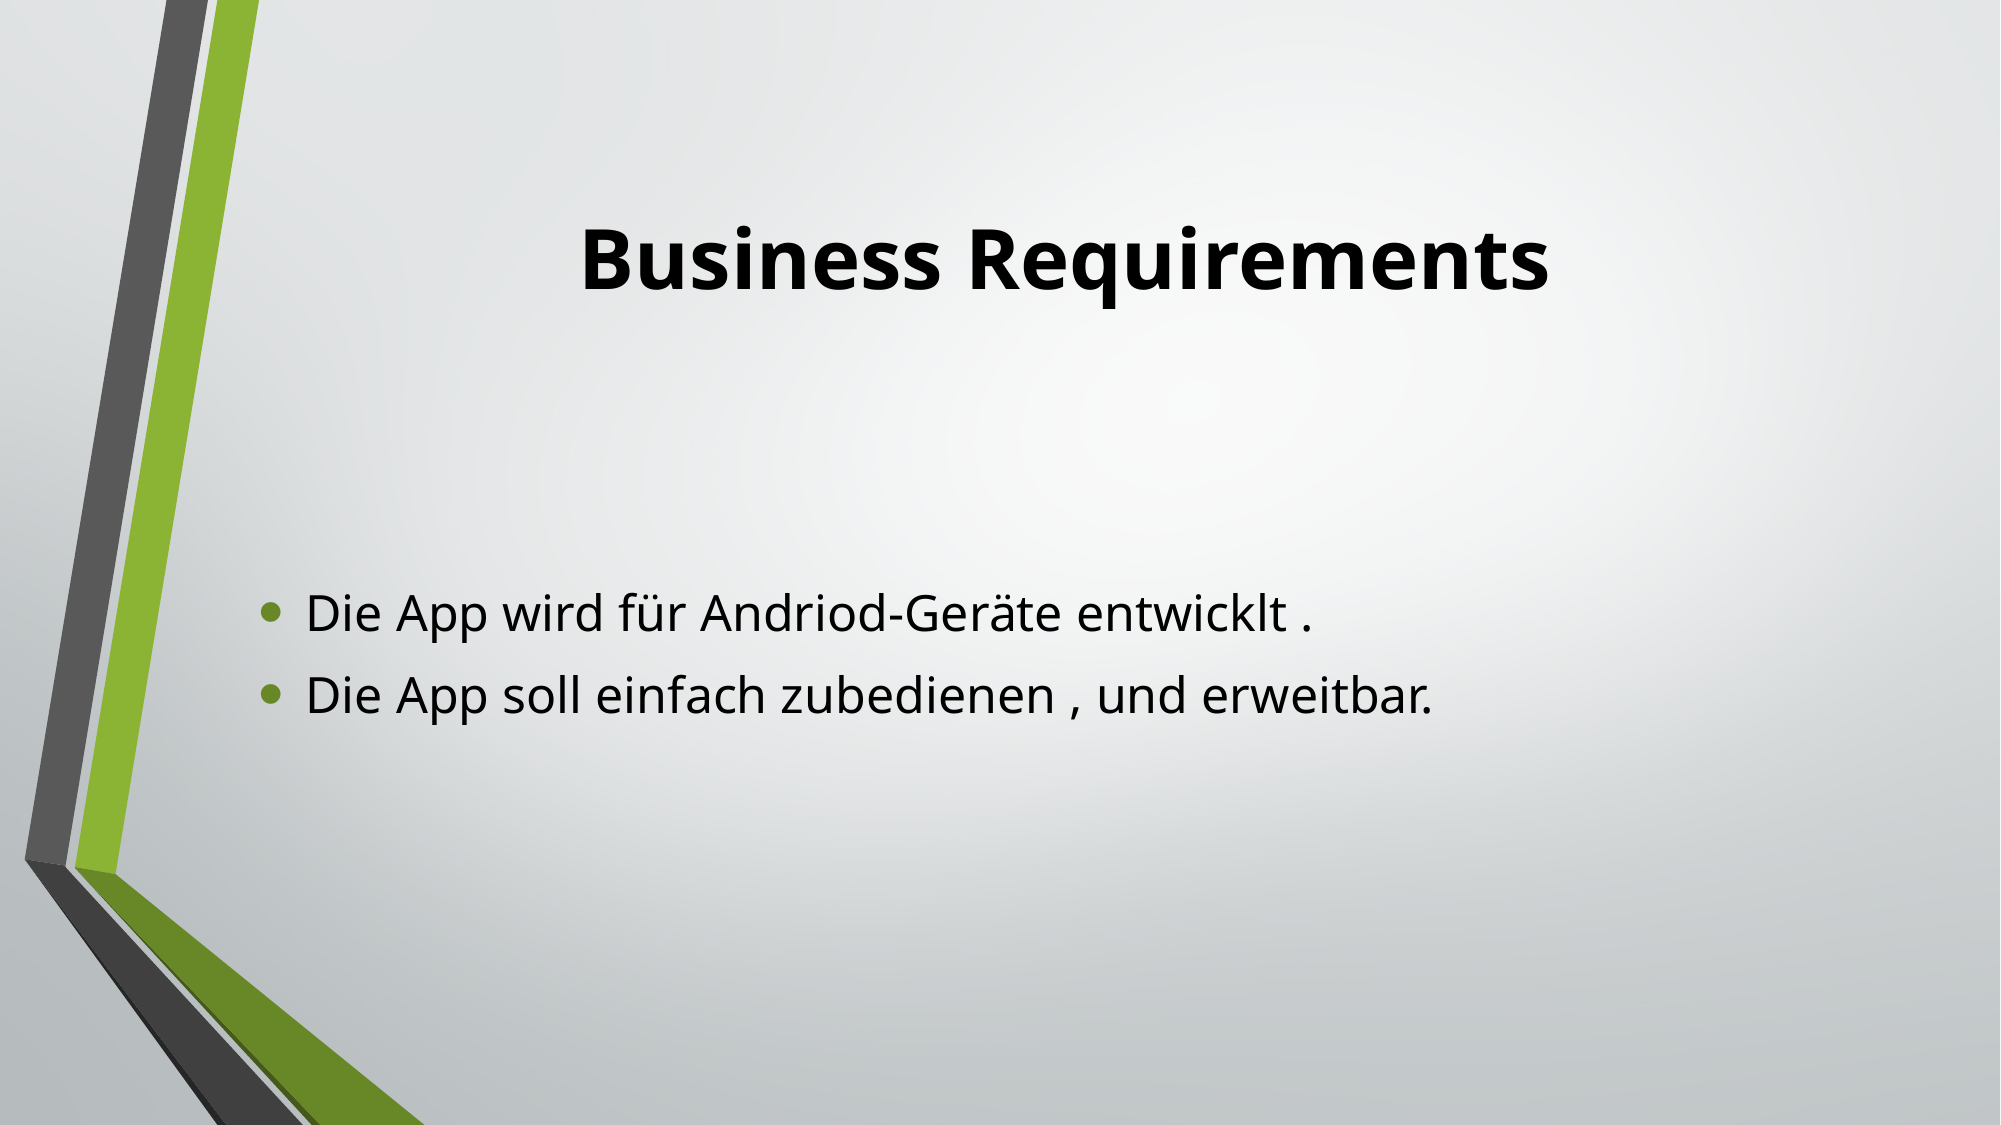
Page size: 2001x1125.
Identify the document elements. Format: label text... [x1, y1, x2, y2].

list Die App wird für Andriod-Geräte entwicklt . Die App soll einfach zubedienen , und erweitbar. [243, 437, 1887, 950]
title Business Requirements [243, 112, 1887, 400]
